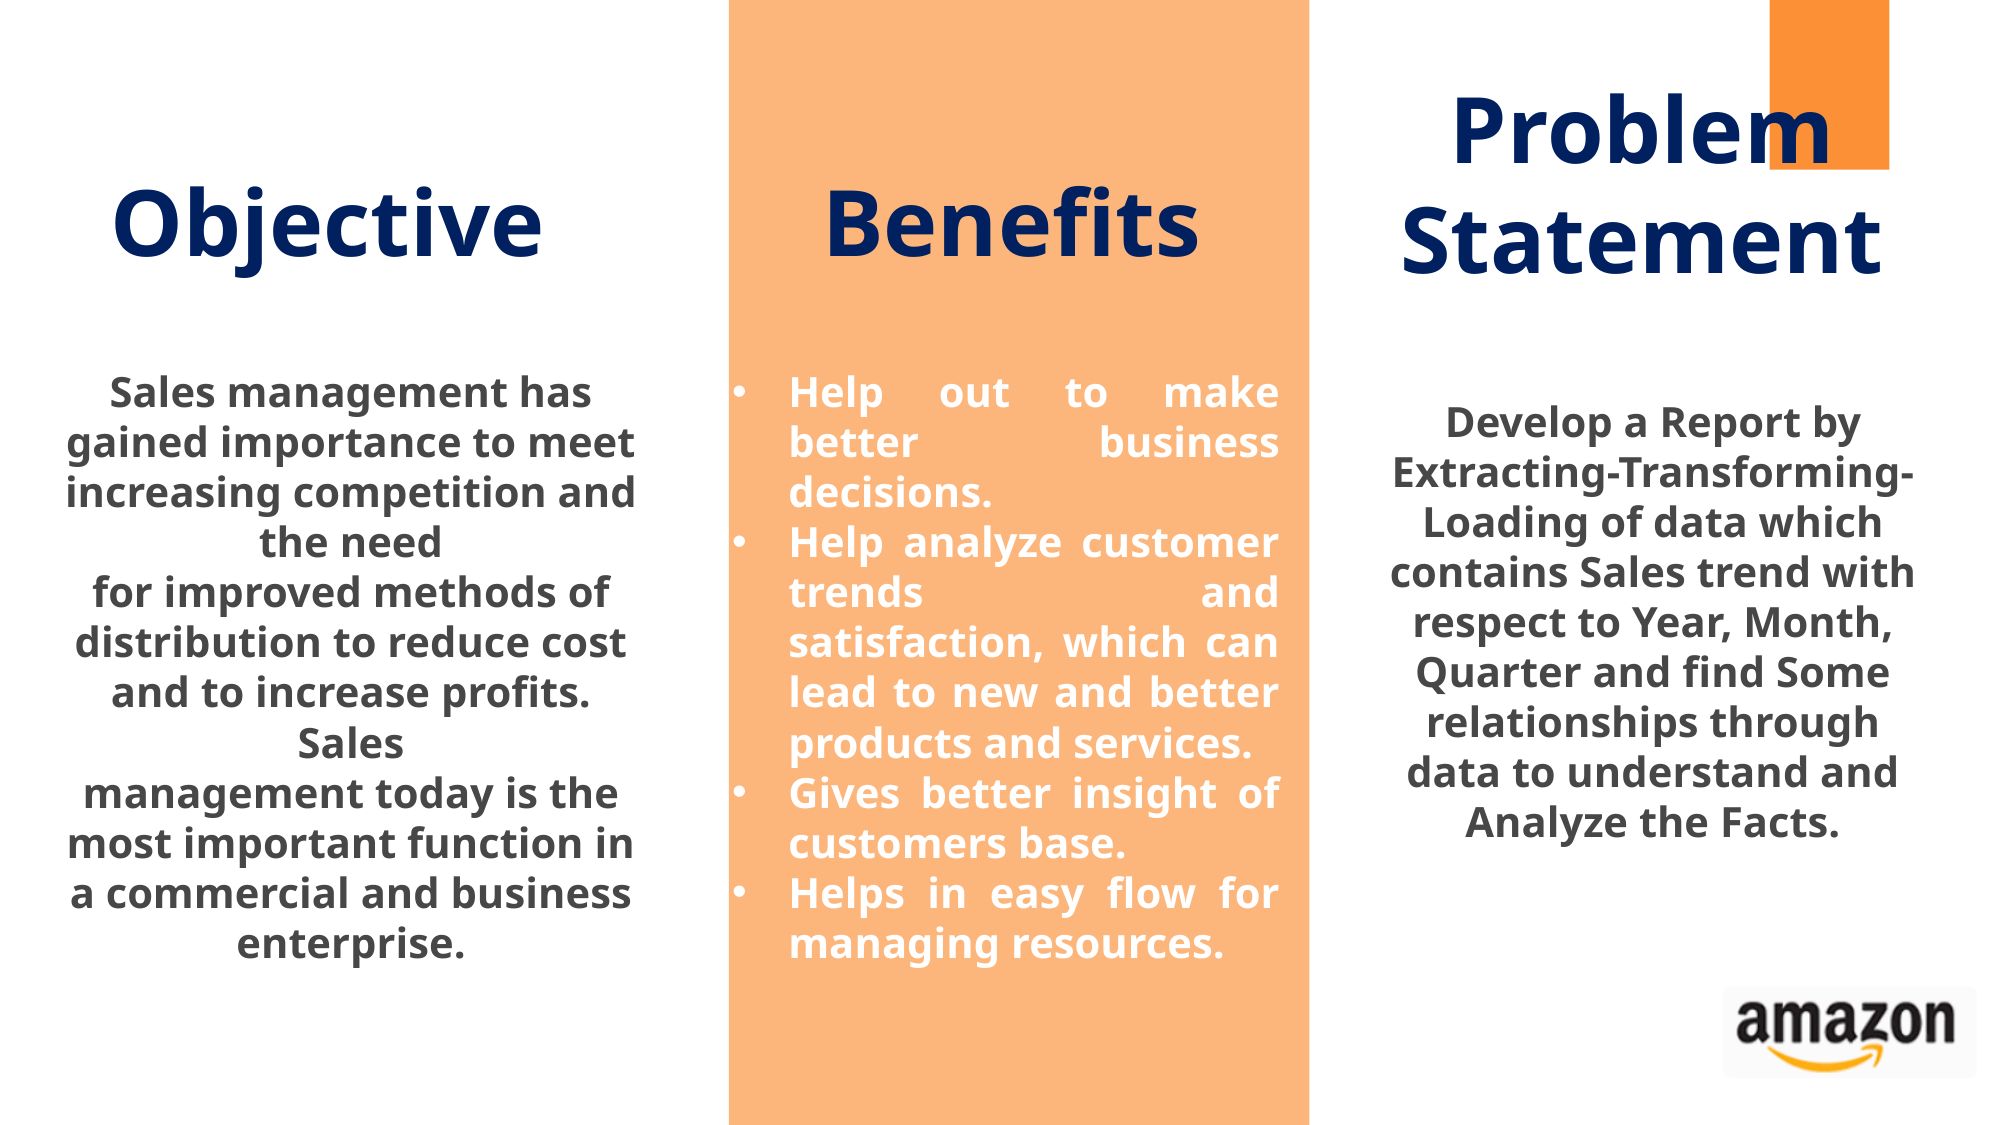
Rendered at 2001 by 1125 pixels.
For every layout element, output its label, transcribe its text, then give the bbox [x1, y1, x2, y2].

text_box Problem Statement [1362, 71, 1922, 292]
text_box Benefits [731, 165, 1292, 276]
text_box Sales management has gained importance to meet increasing competition and the need for improved methods of distribution to reduce cost and to increase profits. Sales management today is the most important function in a commercial and business enterprise. [60, 366, 642, 967]
picture [1722, 986, 1978, 1079]
text_box Objective [47, 165, 608, 276]
text_box [1768, 0, 1891, 71]
text_box Help out to make better business decisions. Help analyze customer trends and satisfaction, which can lead to new and better products and services. Gives better insight of customers base. Helps in easy flow for managing resources. [732, 366, 1280, 967]
text_box [727, 0, 1311, 1125]
text_box Develop a Report by Extracting-Transforming-Loading of data which contains Sales trend with respect to Year, Month, Quarter and find Some relationships through data to understand and Analyze the Facts. [1373, 395, 1933, 846]
